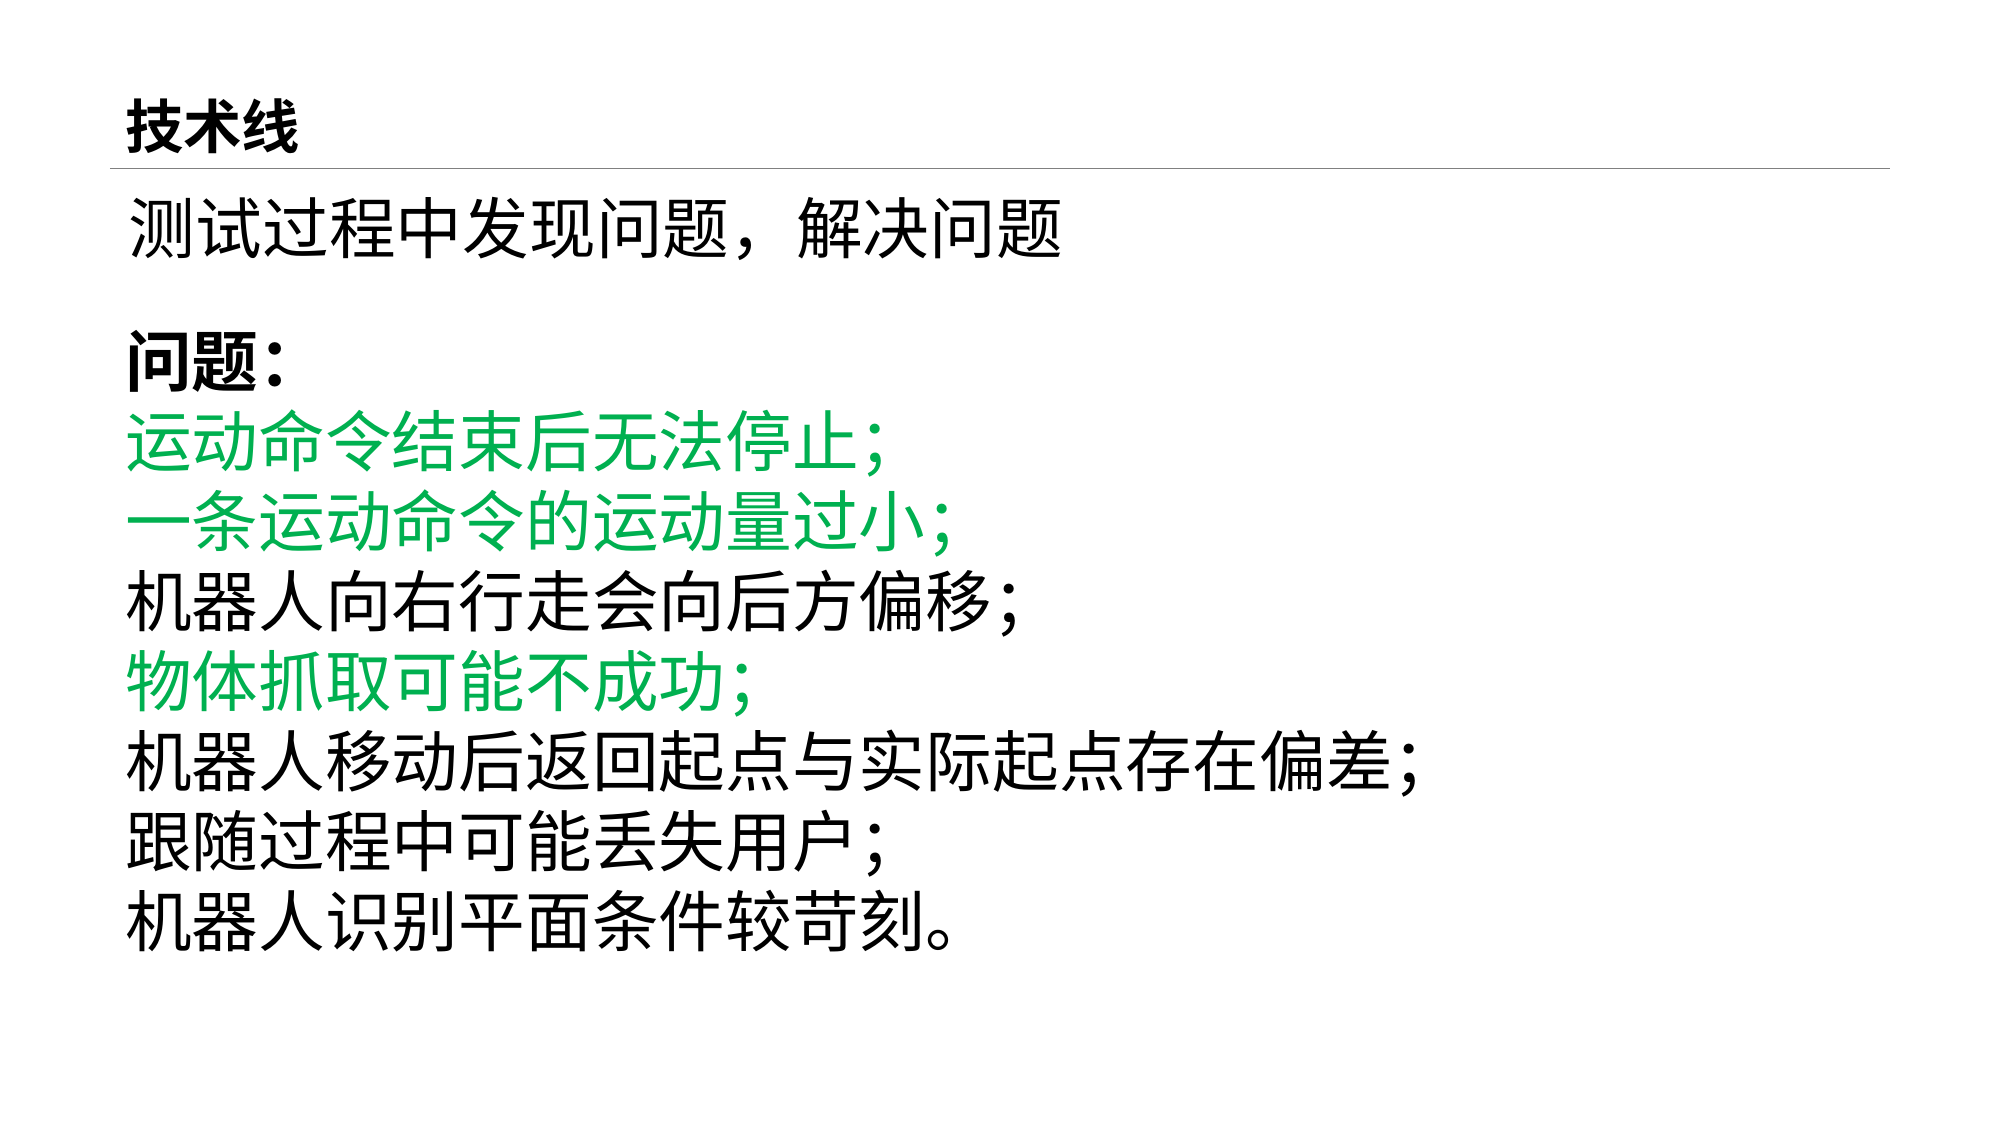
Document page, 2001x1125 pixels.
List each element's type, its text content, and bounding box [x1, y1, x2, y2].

text_box 问题： 运动命令结束后无法停止； 一条运动命令的运动量过小； 机器人向右行走会向后方偏移； 物体抓取可能不成功； 机器人移动后返回起点与实际起点存在偏差； 跟随过程中可能丢失用户； 机器人识别平面条件较苛刻。 [109, 312, 1671, 968]
title 技术线 [109, 0, 1890, 169]
text_box 测试过程中发现问题，解决问题 [113, 179, 1079, 275]
